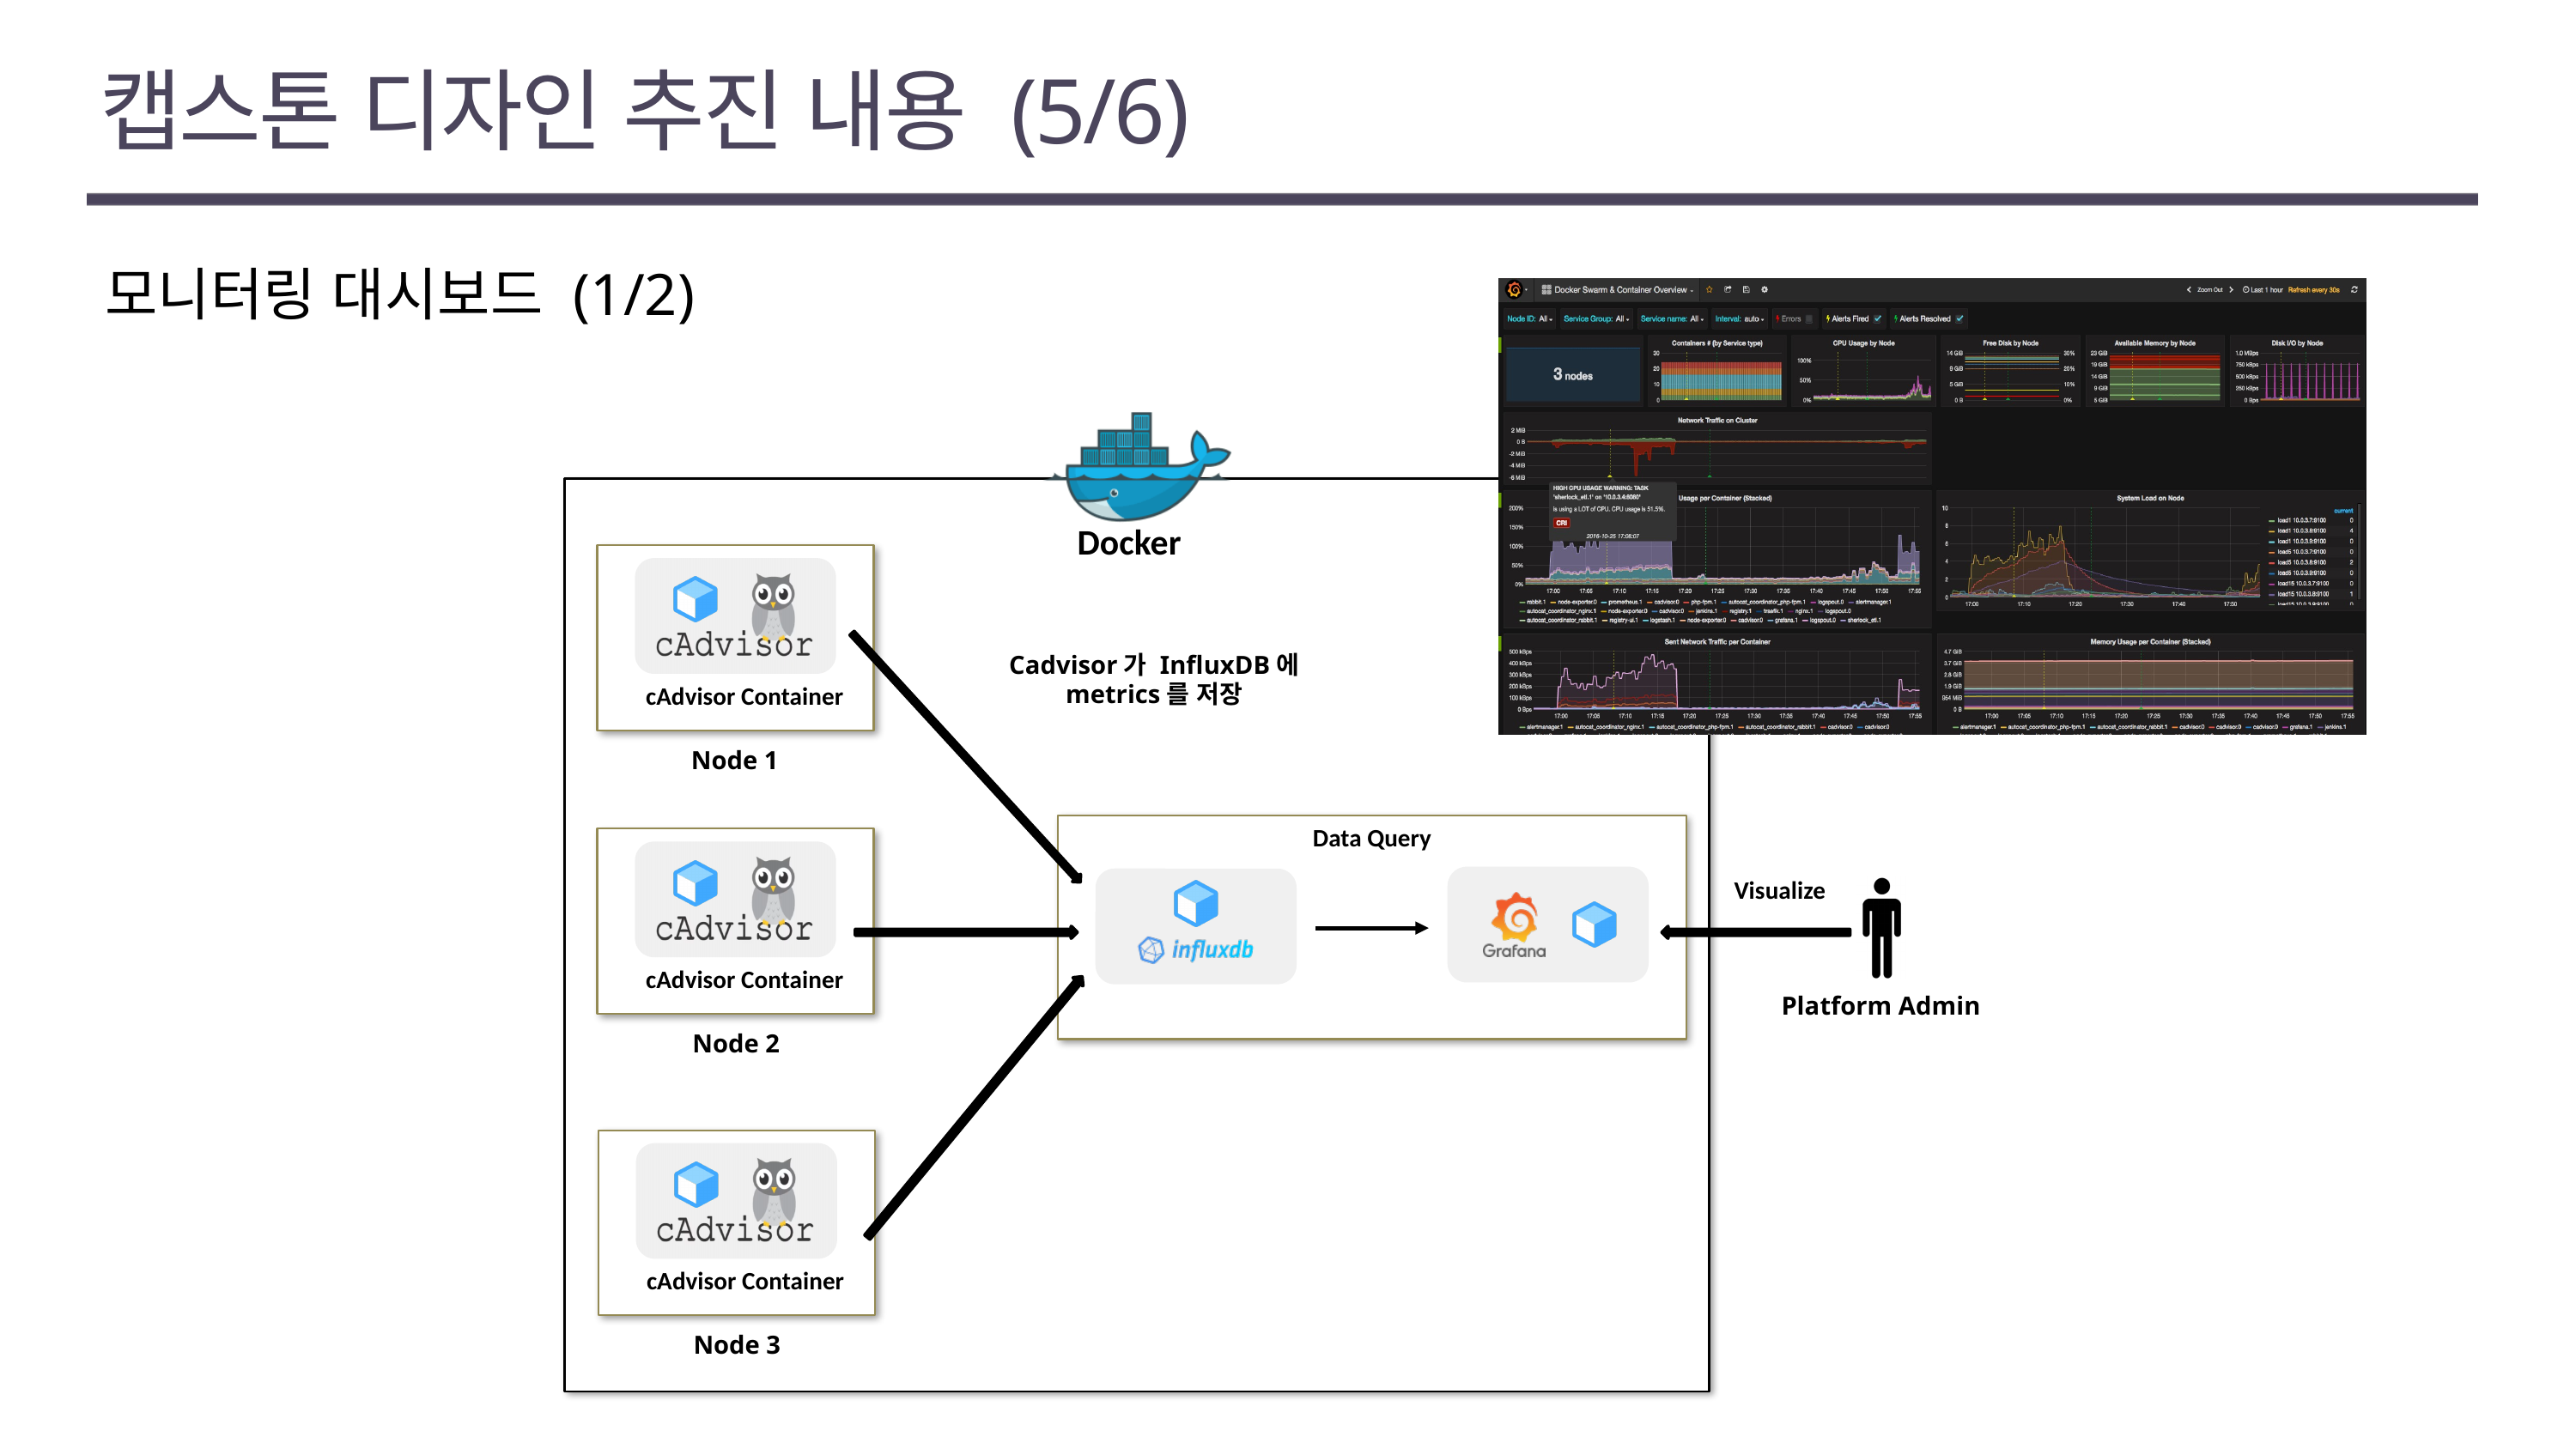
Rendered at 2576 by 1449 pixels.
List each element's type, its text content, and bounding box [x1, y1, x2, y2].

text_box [87, 176, 2479, 223]
picture [1498, 278, 2367, 735]
text_box 캡스톤 디자인 추진 내용 (5/6) [87, 48, 1853, 168]
text_box 모니터링 대시보드 (1/2) [92, 252, 2484, 334]
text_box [564, 363, 2002, 1392]
